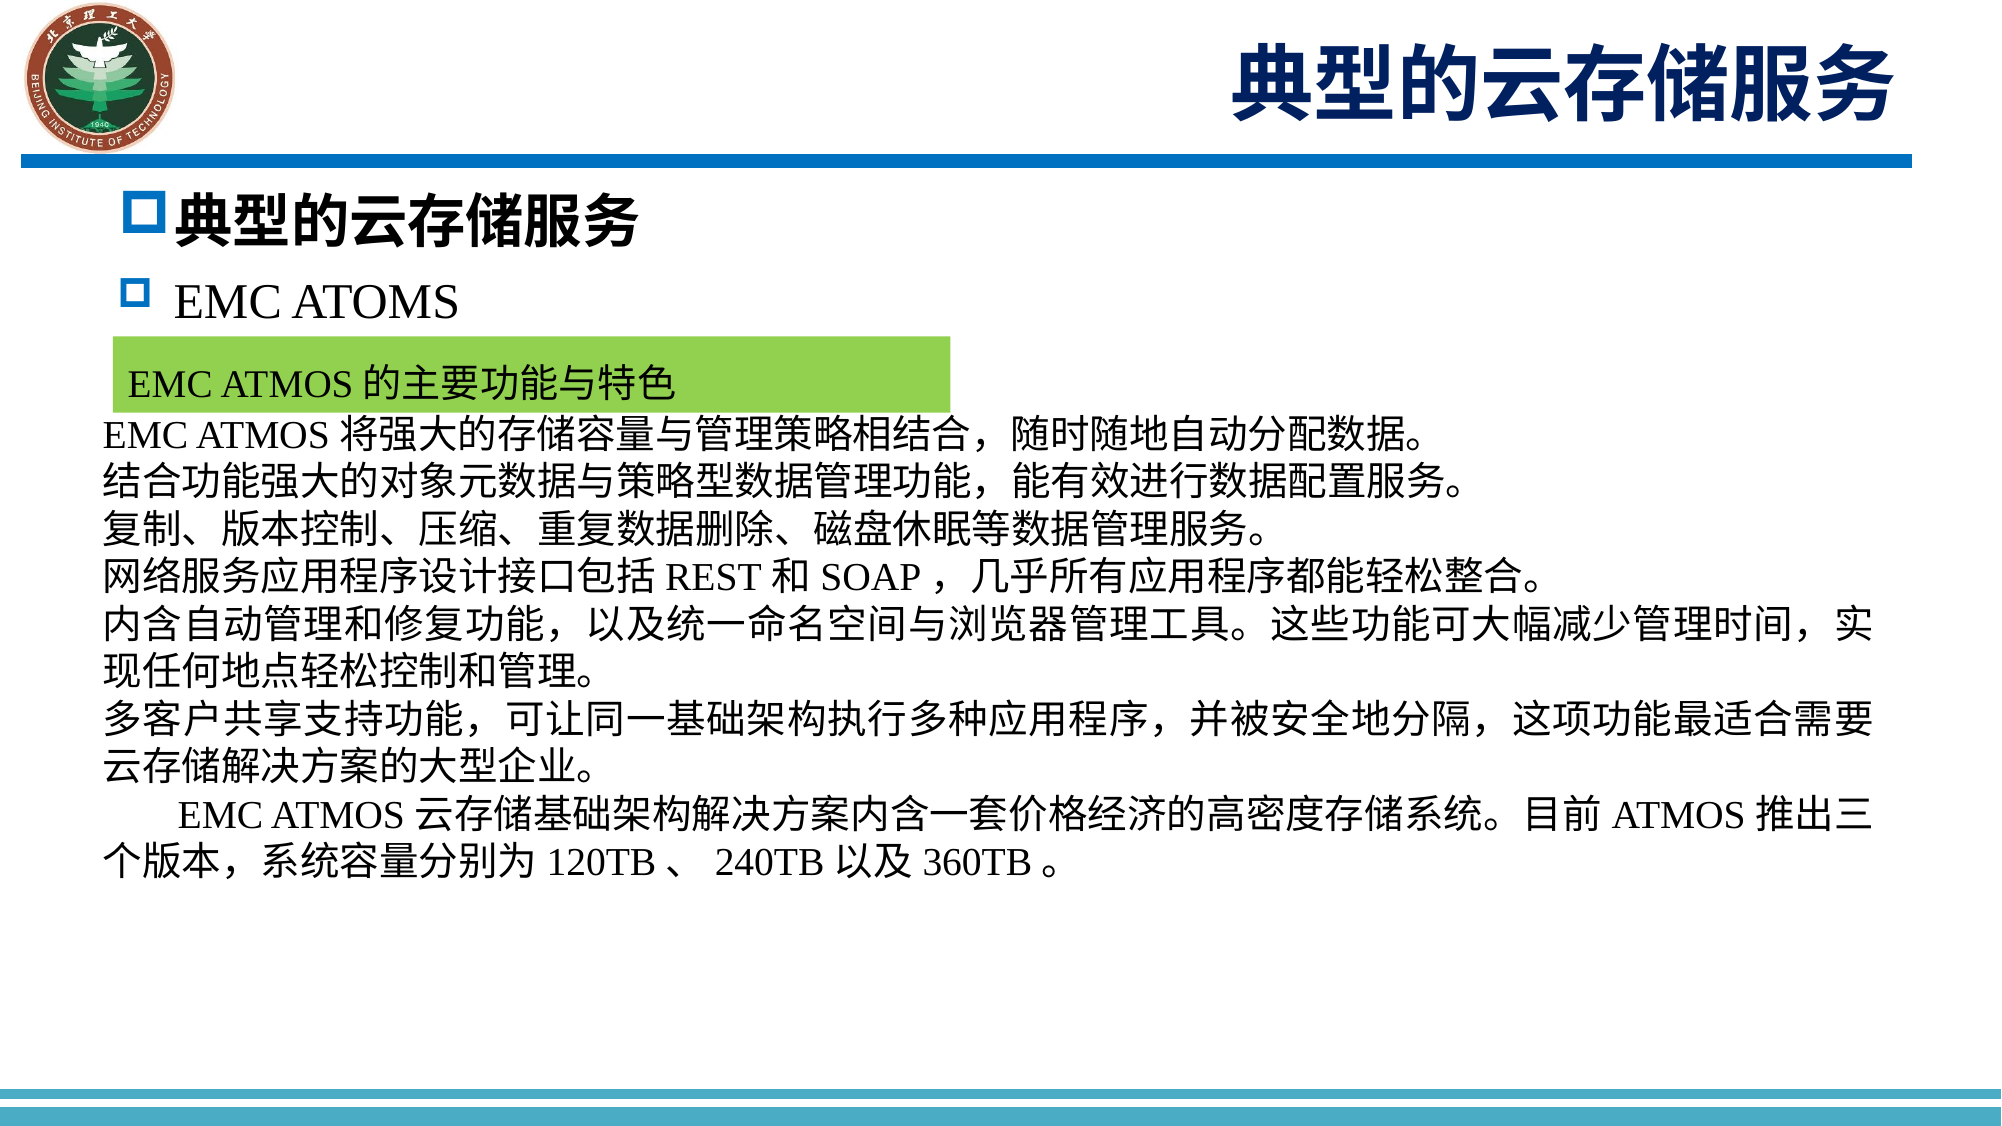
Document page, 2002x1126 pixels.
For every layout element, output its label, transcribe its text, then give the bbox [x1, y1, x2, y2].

list EMC ATMOS将强大的存储容量与管理策略相结合，随时随地自动分配数据。 结合功能强大的对象元数据与策略型数据管理功能，能有效进行数据配置服务。 复制、版本控制、压缩、重复数据删除、磁盘休眠等数据管理服务。 网络服务应用程序设计接口包括REST和SOAP，几乎所有应用程序都能轻松整合。 内含自动管理和修复功能，以及统一命名空间与浏览器管理工具。这些功能可大幅减少管理时间，实现任何地点轻松控制和管理。 多客户共享支持功能，可让同一基础架构执行多种应用程序，并被安全地分隔，这项功能最适合需要云存储解决方案的大型企业。 EMC ATMOS云存储基础架构解决方案内含一套价格经济的高密度存储系统。目前ATMOS推出三个版本，系统容量分别为120TB、240TB以及360TB。 [87, 401, 1889, 1089]
text_box [0, 1107, 2001, 1126]
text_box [21, 0, 1912, 337]
text_box EMC ATMOS的主要功能与特色 [112, 348, 951, 413]
